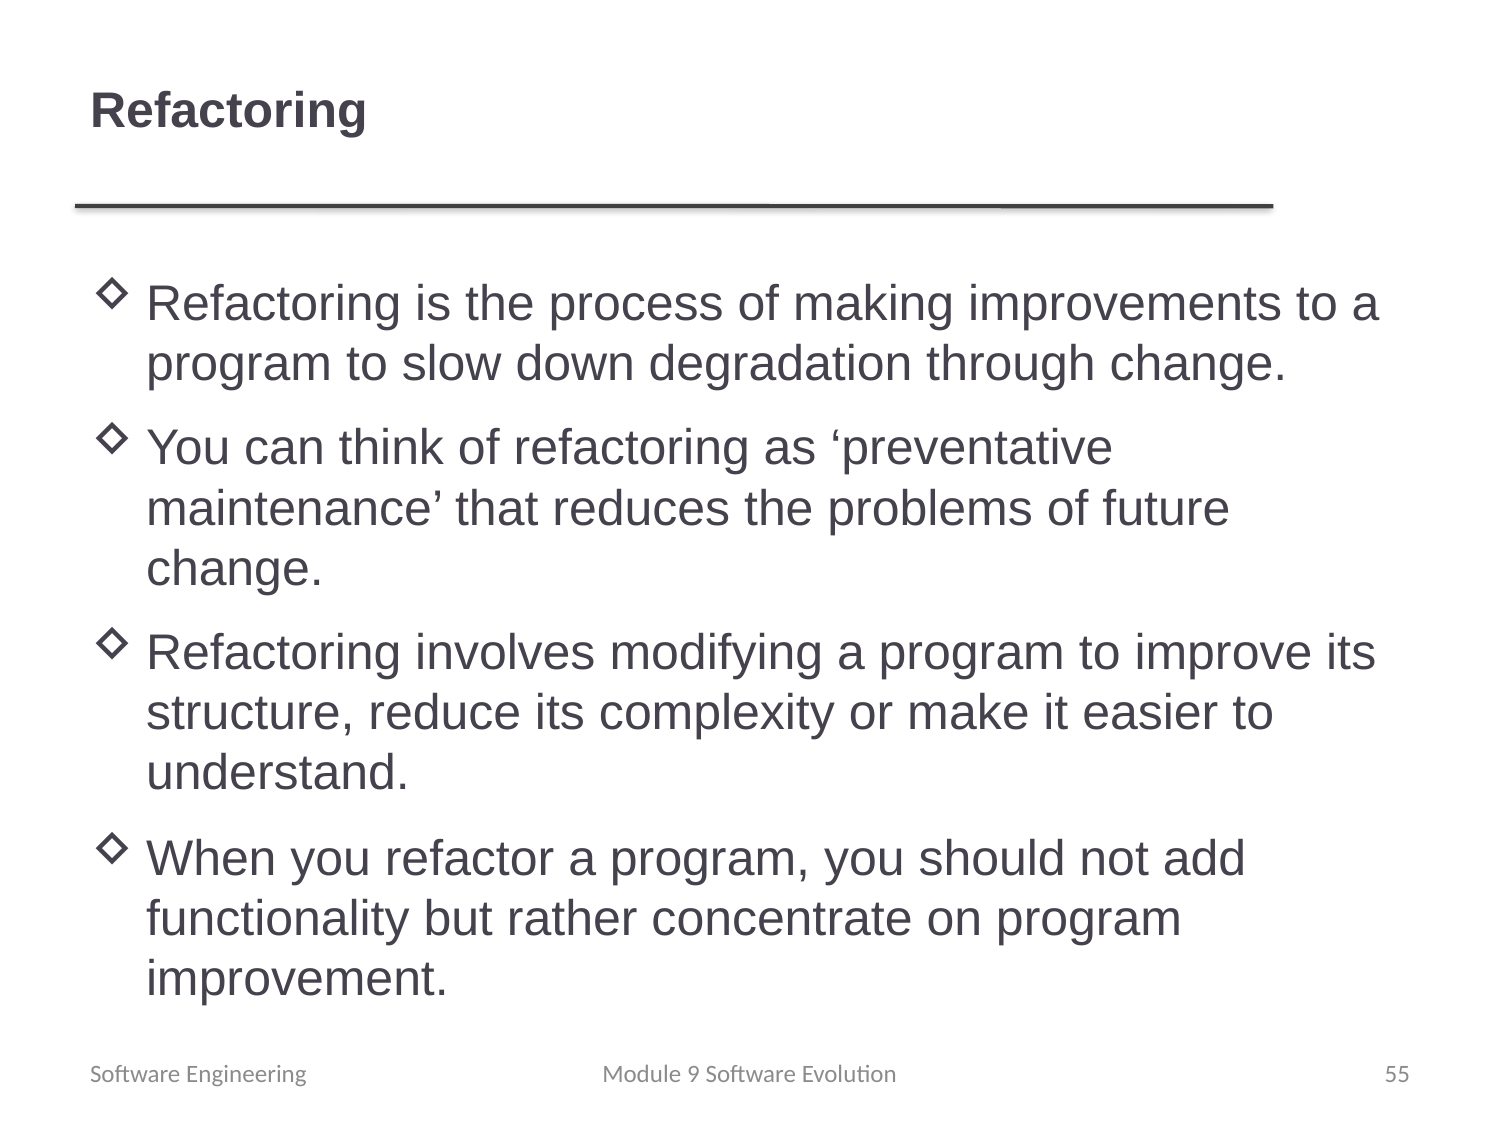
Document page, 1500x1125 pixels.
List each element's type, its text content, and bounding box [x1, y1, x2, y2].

footer Module 9 Software Evolution [512, 1042, 988, 1103]
title Refactoring [74, 13, 1272, 202]
list Refactoring is the process of making improvements to a program to slow down degradation through change. You can think of refactoring as ‘preventative maintenance’ that reduces the problems of future change. Refactoring involves modifying a program to improve its structure, reduce its complexity or make it easier to understand. When you refactor a program, you should not add functionality but rather concentrate on program improvement. [75, 262, 1425, 1005]
slide_number 55 [1074, 1042, 1425, 1103]
slide_number Software Engineering [75, 1042, 425, 1103]
